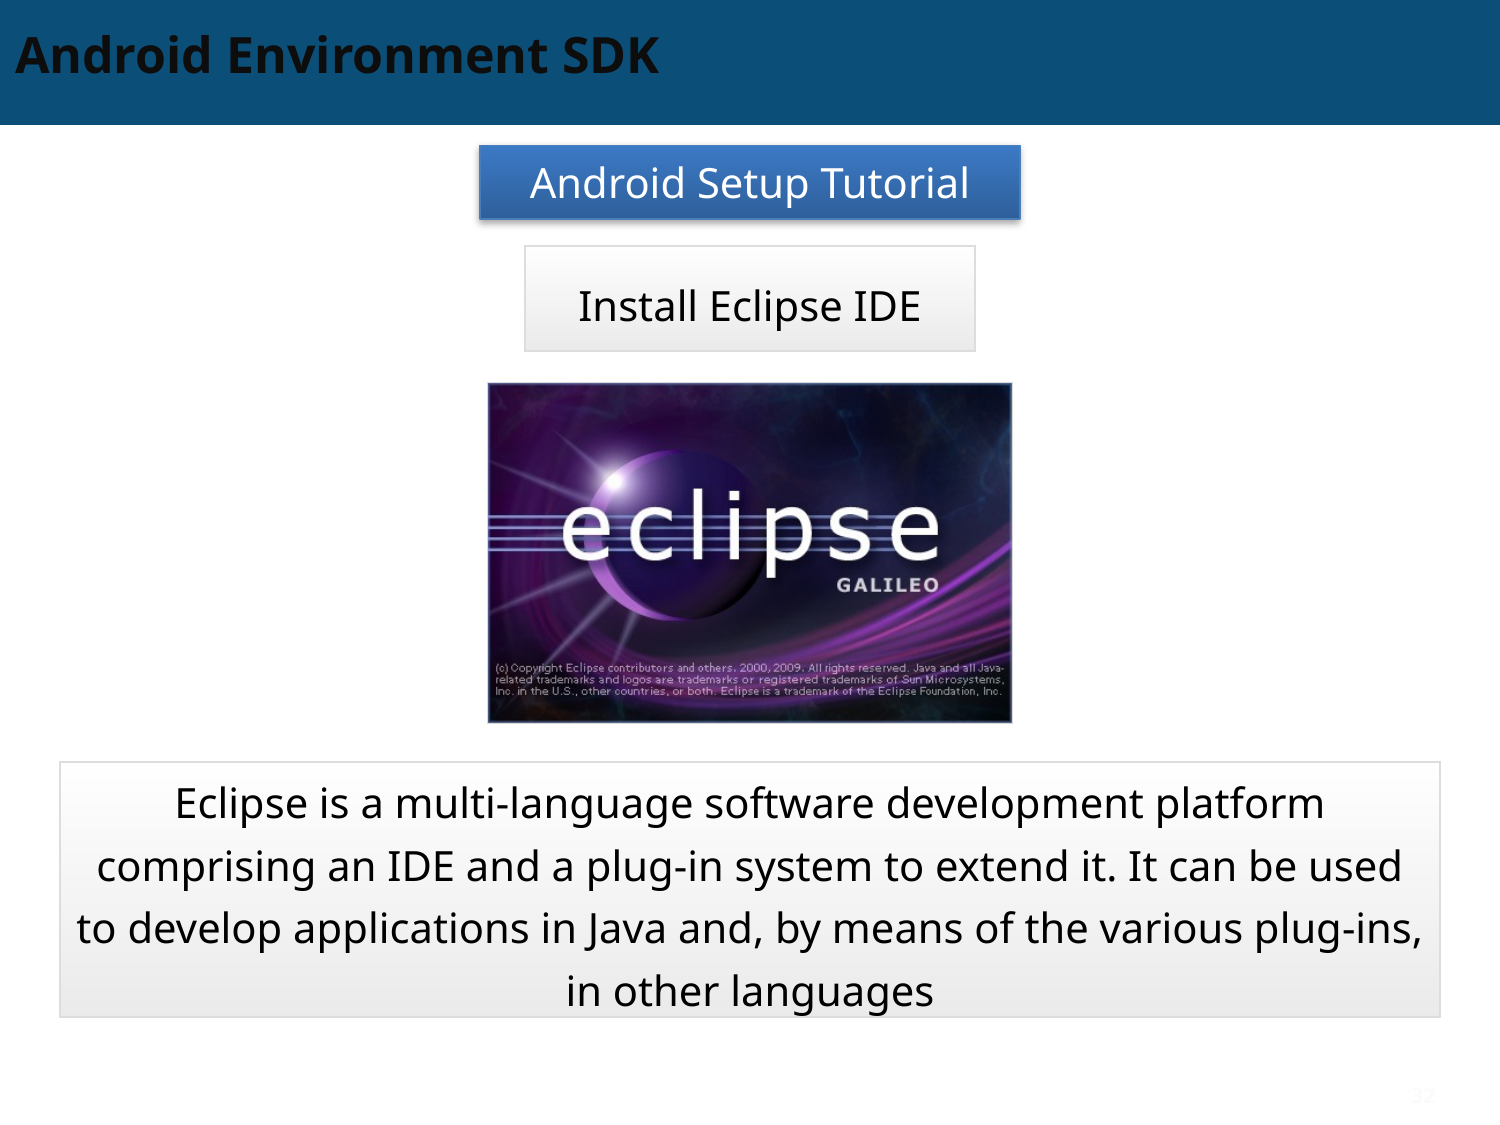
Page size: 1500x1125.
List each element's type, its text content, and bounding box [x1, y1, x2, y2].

picture [487, 382, 1013, 724]
text_box Eclipse is a multi-language software development platform comprising an IDE and a plug-in system to extend it. It can be used to develop applications in Java and, by means of the various plug-ins, in other languages [59, 762, 1440, 1018]
text_box Android Setup Tutorial [479, 145, 1021, 220]
text_box Install Eclipse IDE [524, 245, 975, 351]
title Android Environment SDK [0, 21, 1351, 86]
